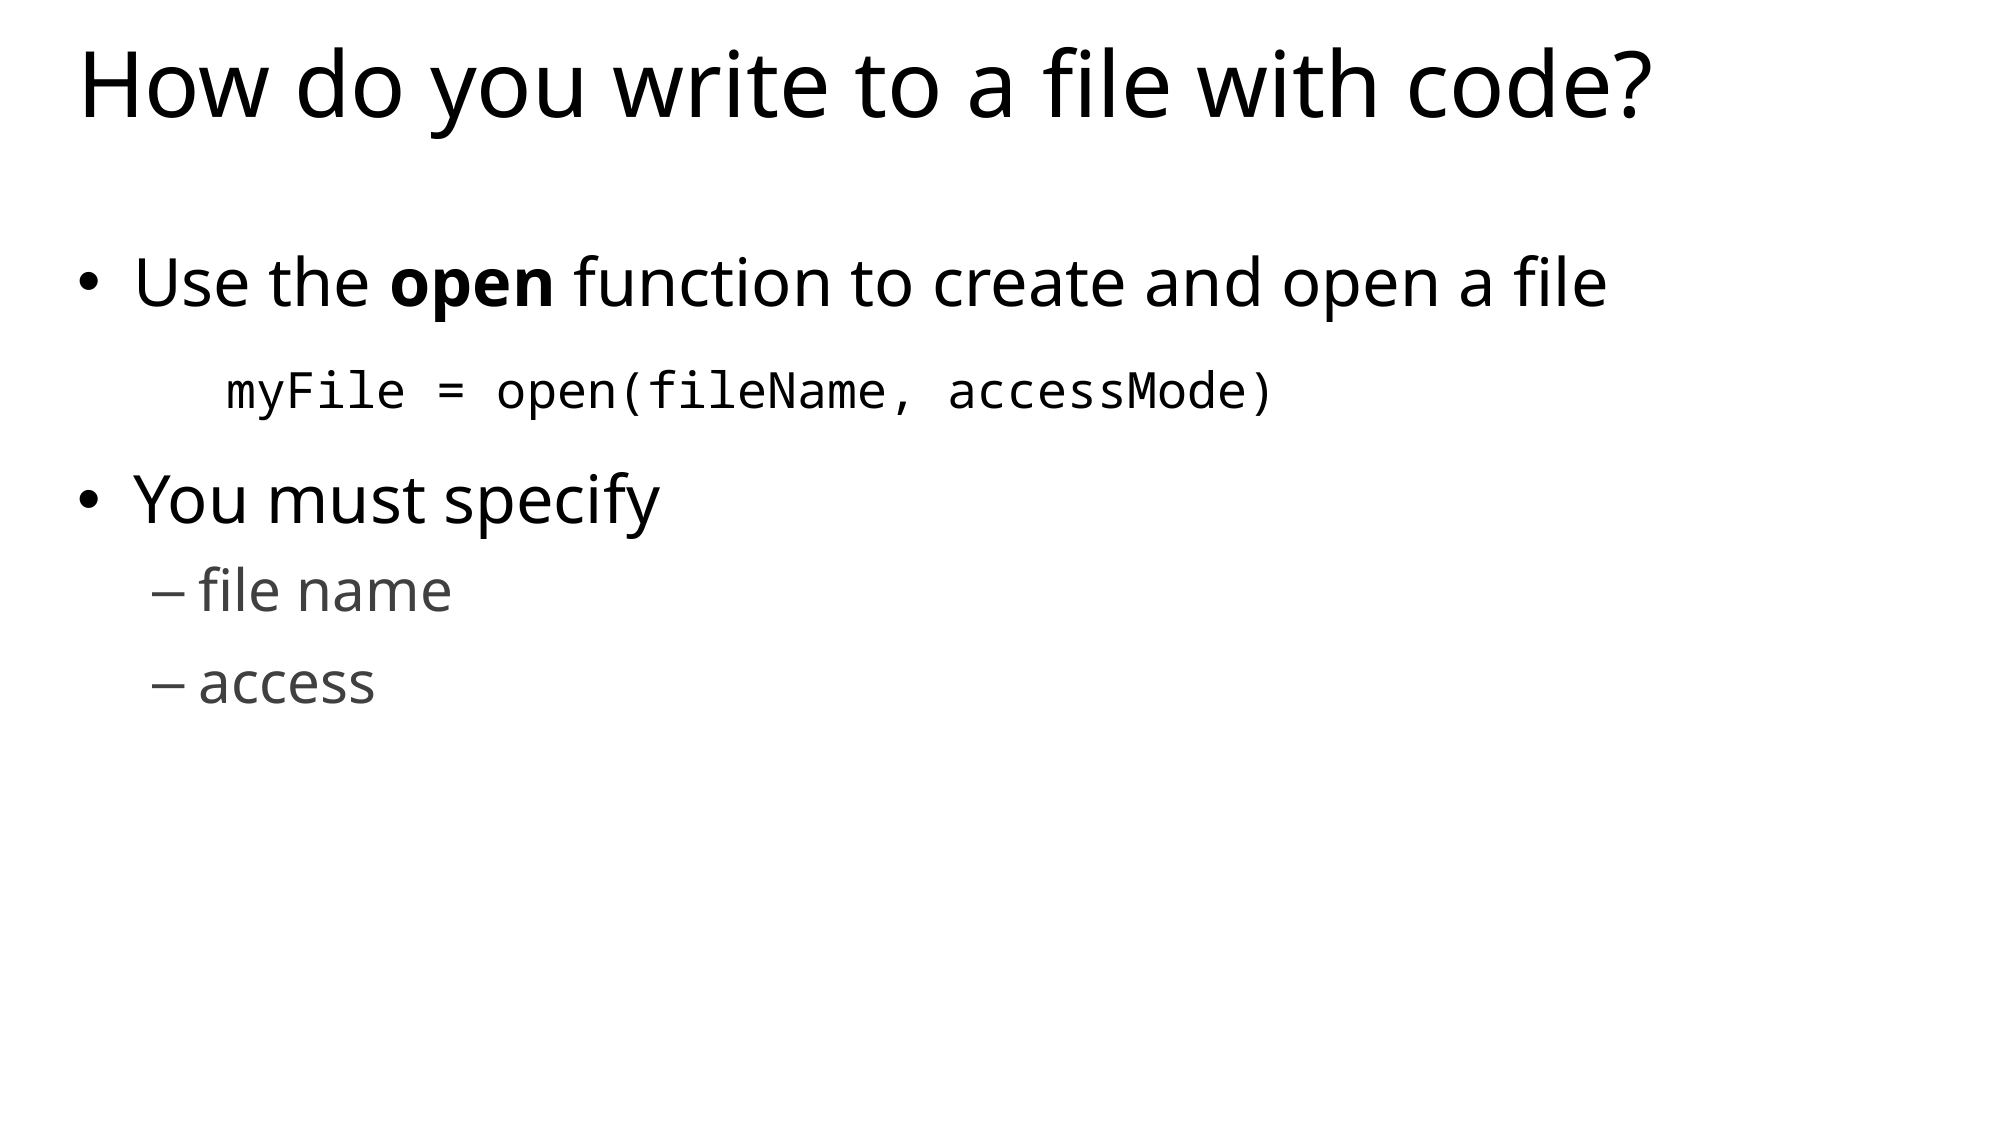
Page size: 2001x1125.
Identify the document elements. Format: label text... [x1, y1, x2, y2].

text_box How do you write to a file with code? [62, 29, 1953, 205]
text_box Use the open function to create and open a file myFile = open(fileName, accessMode) You must specify file name access [62, 227, 1953, 1096]
